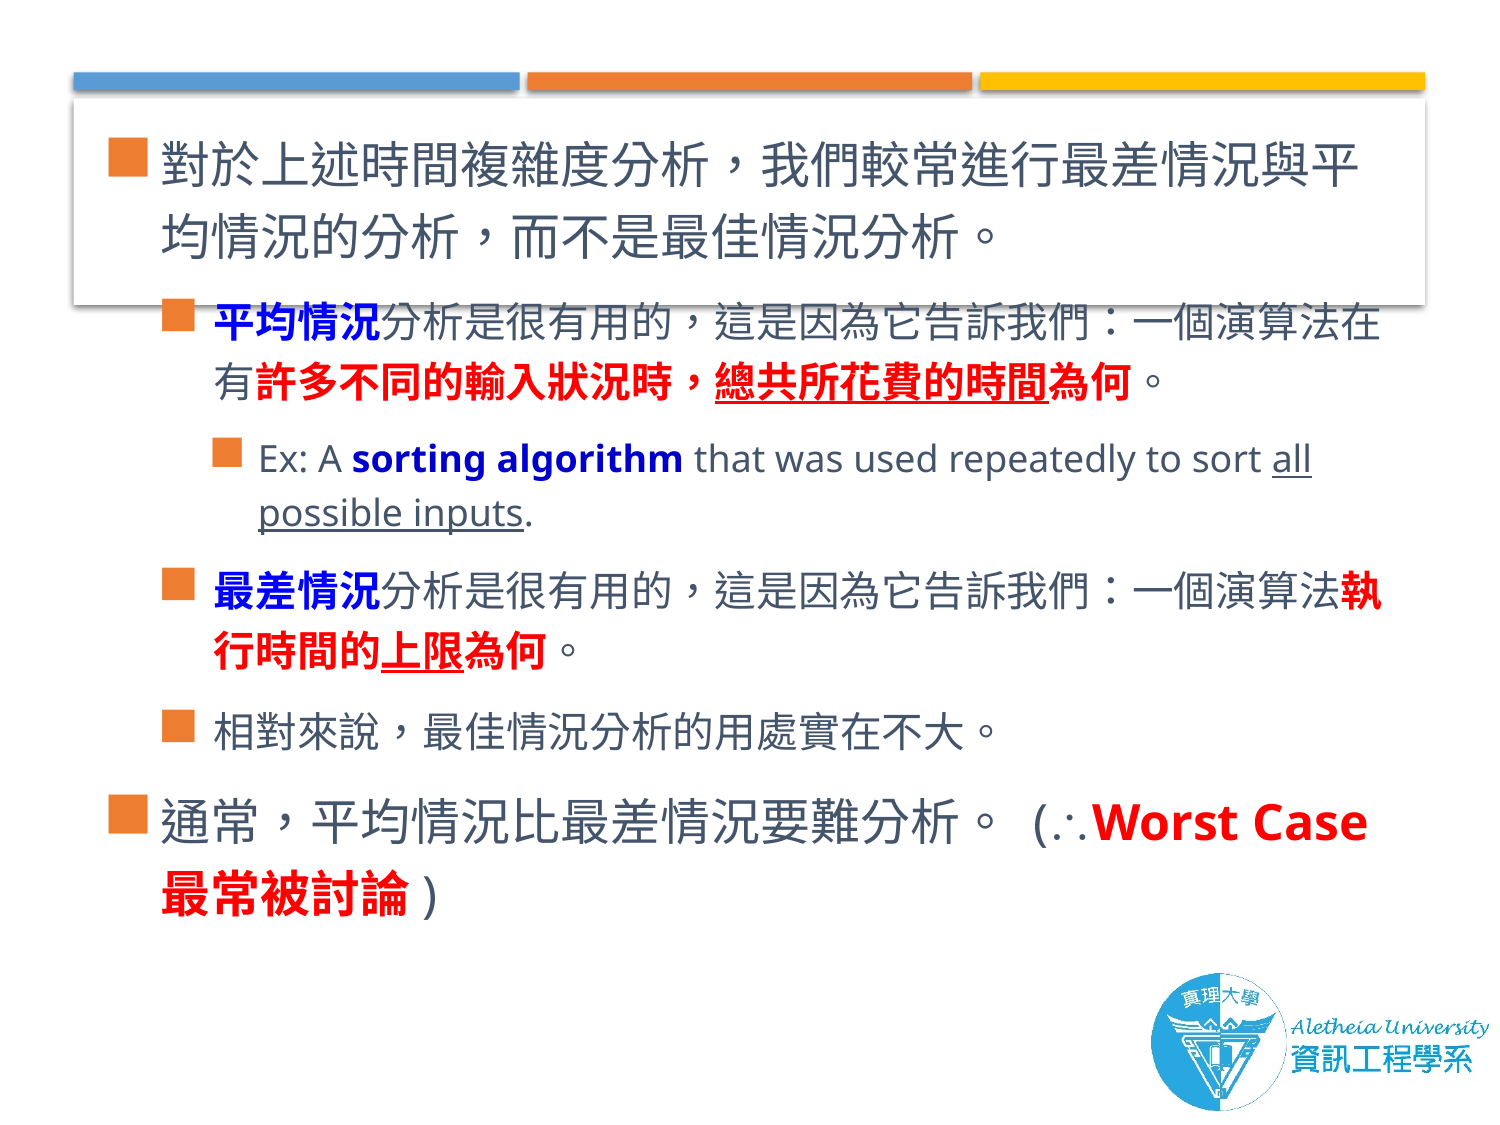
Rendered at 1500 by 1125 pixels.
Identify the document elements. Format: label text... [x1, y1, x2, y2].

list 對於上述時間複雜度分析，我們較常進行最差情況與平均情況的分析，而不是最佳情況分析。 平均情況分析是很有用的，這是因為它告訴我們：一個演算法在有許多不同的輸入狀況時，總共所花費的時間為何。 Ex: A sorting algorithm that was used repeatedly to sort all possible inputs. 最差情況分析是很有用的，這是因為它告訴我們：一個演算法執行時間的上限為何。 相對來說，最佳情況分析的用處實在不大。 通常，平均情況比最差情況要難分析。 (Worst Case最常被討論) [95, 113, 1406, 1071]
picture [1151, 973, 1489, 1111]
